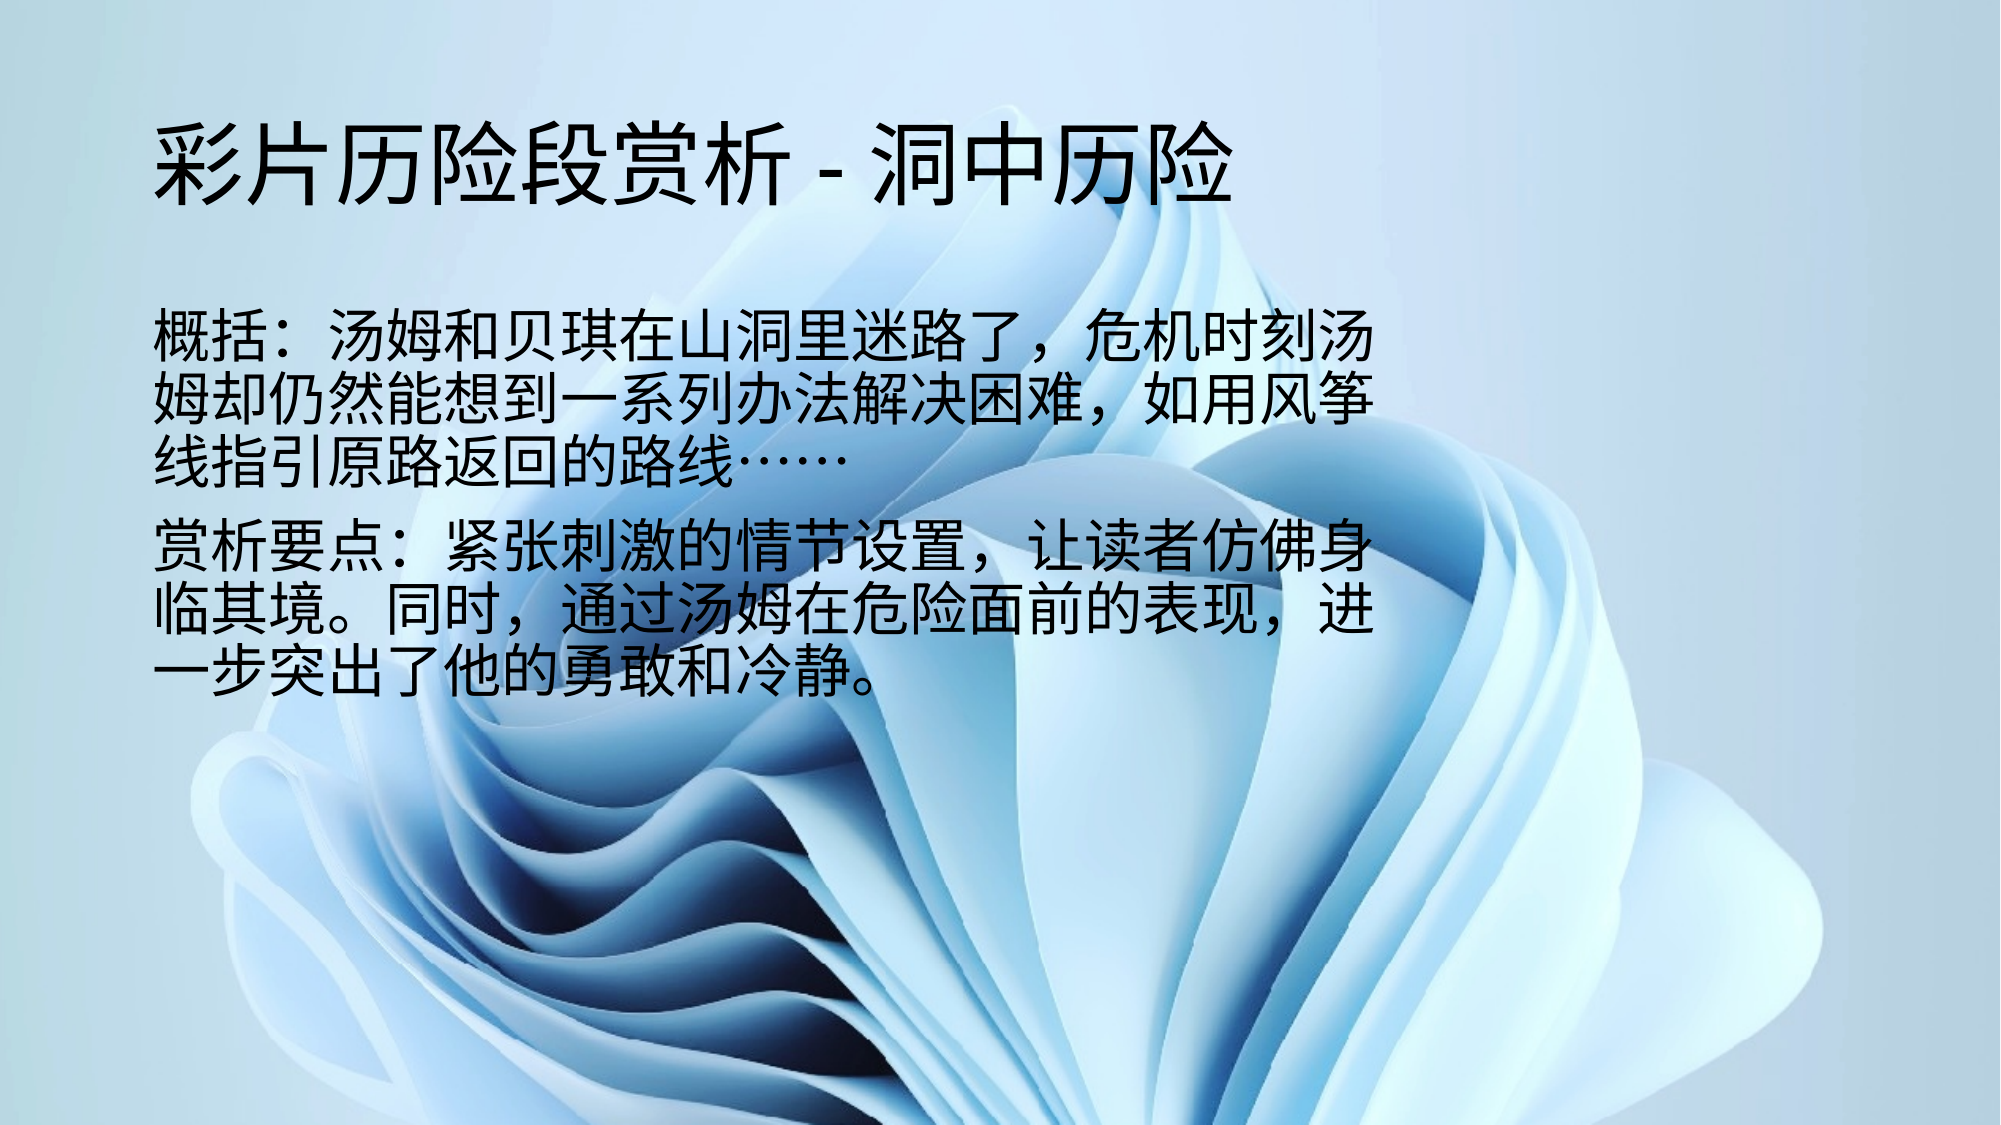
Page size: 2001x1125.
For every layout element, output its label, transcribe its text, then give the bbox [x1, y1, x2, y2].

list 概括：汤姆和贝琪在山洞里迷路了，危机时刻汤姆却仍然能想到一系列办法解决困难，如用风筝线指引原路返回的路线…… 赏析要点：紧张刺激的情节设置，让读者仿佛身临其境。同时，通过汤姆在危险面前的表现，进一步突出了他的勇敢和冷静。 [137, 299, 1404, 1014]
picture [0, 0, 2001, 1125]
title 彩片历险段赏析-洞中历险 [137, 59, 1863, 278]
